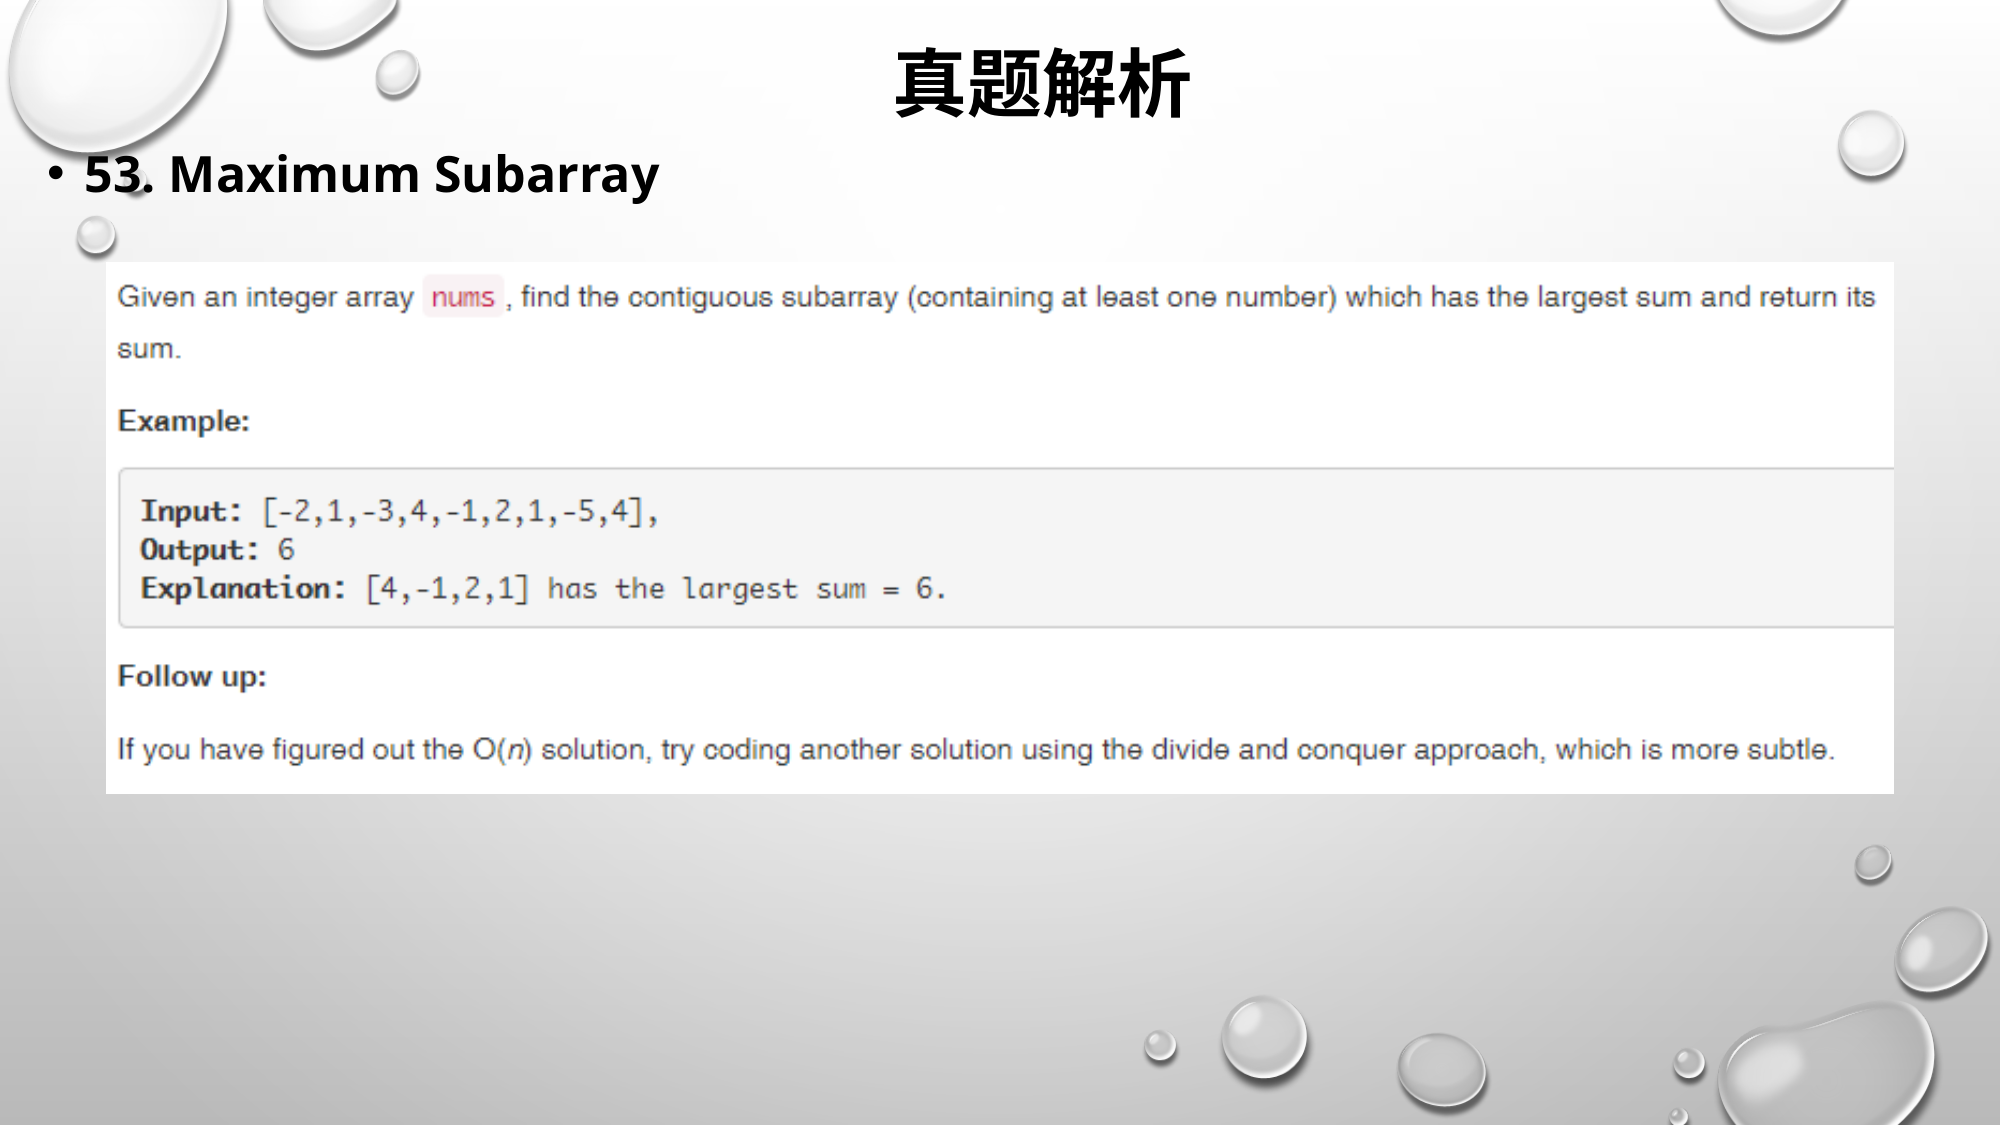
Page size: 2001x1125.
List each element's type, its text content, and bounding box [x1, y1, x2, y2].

list 53. Maximum Subarray [32, 122, 958, 1055]
title 真题解析 [712, 0, 1373, 175]
picture [0, 0, 2000, 1125]
